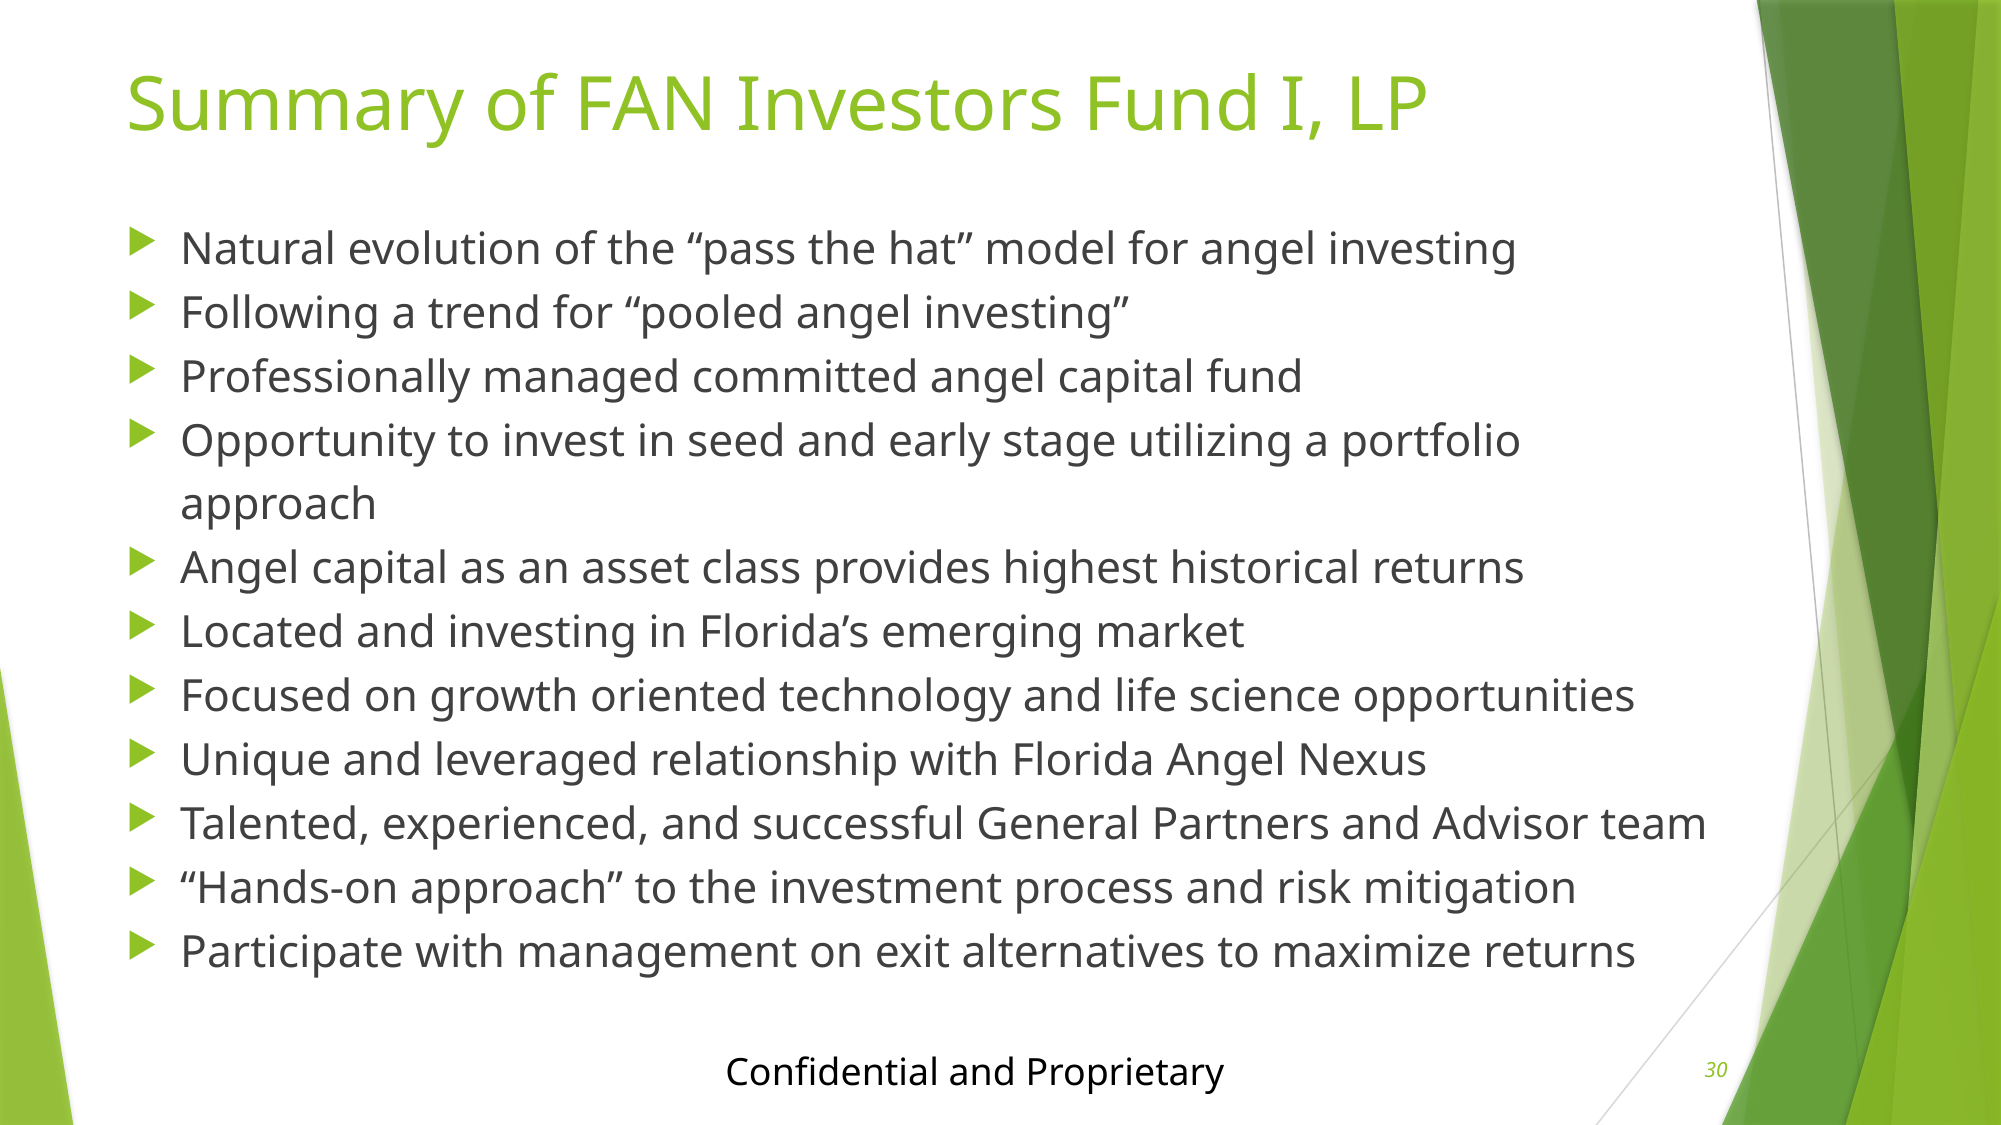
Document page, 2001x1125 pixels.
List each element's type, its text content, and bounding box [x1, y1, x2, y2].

list Natural evolution of the “pass the hat” model for angel investing Following a trend for “pooled angel investing” Professionally managed committed angel capital fund Opportunity to invest in seed and early stage utilizing a portfolio approach Angel capital as an asset class provides highest historical returns Located and investing in Florida’s emerging market Focused on growth oriented technology and life science opportunities Unique and leveraged relationship with Florida Angel Nexus Talented, experienced, and successful General Partners and Advisor team “Hands-on approach” to the investment process and risk mitigation Participate with management on exit alternatives to maximize returns [111, 201, 1743, 1017]
title Summary of FAN Investors Fund I, LP [111, 48, 1744, 186]
footer Confidential and Proprietary [710, 1040, 1265, 1101]
slide_number 30 [1630, 1040, 1743, 1101]
